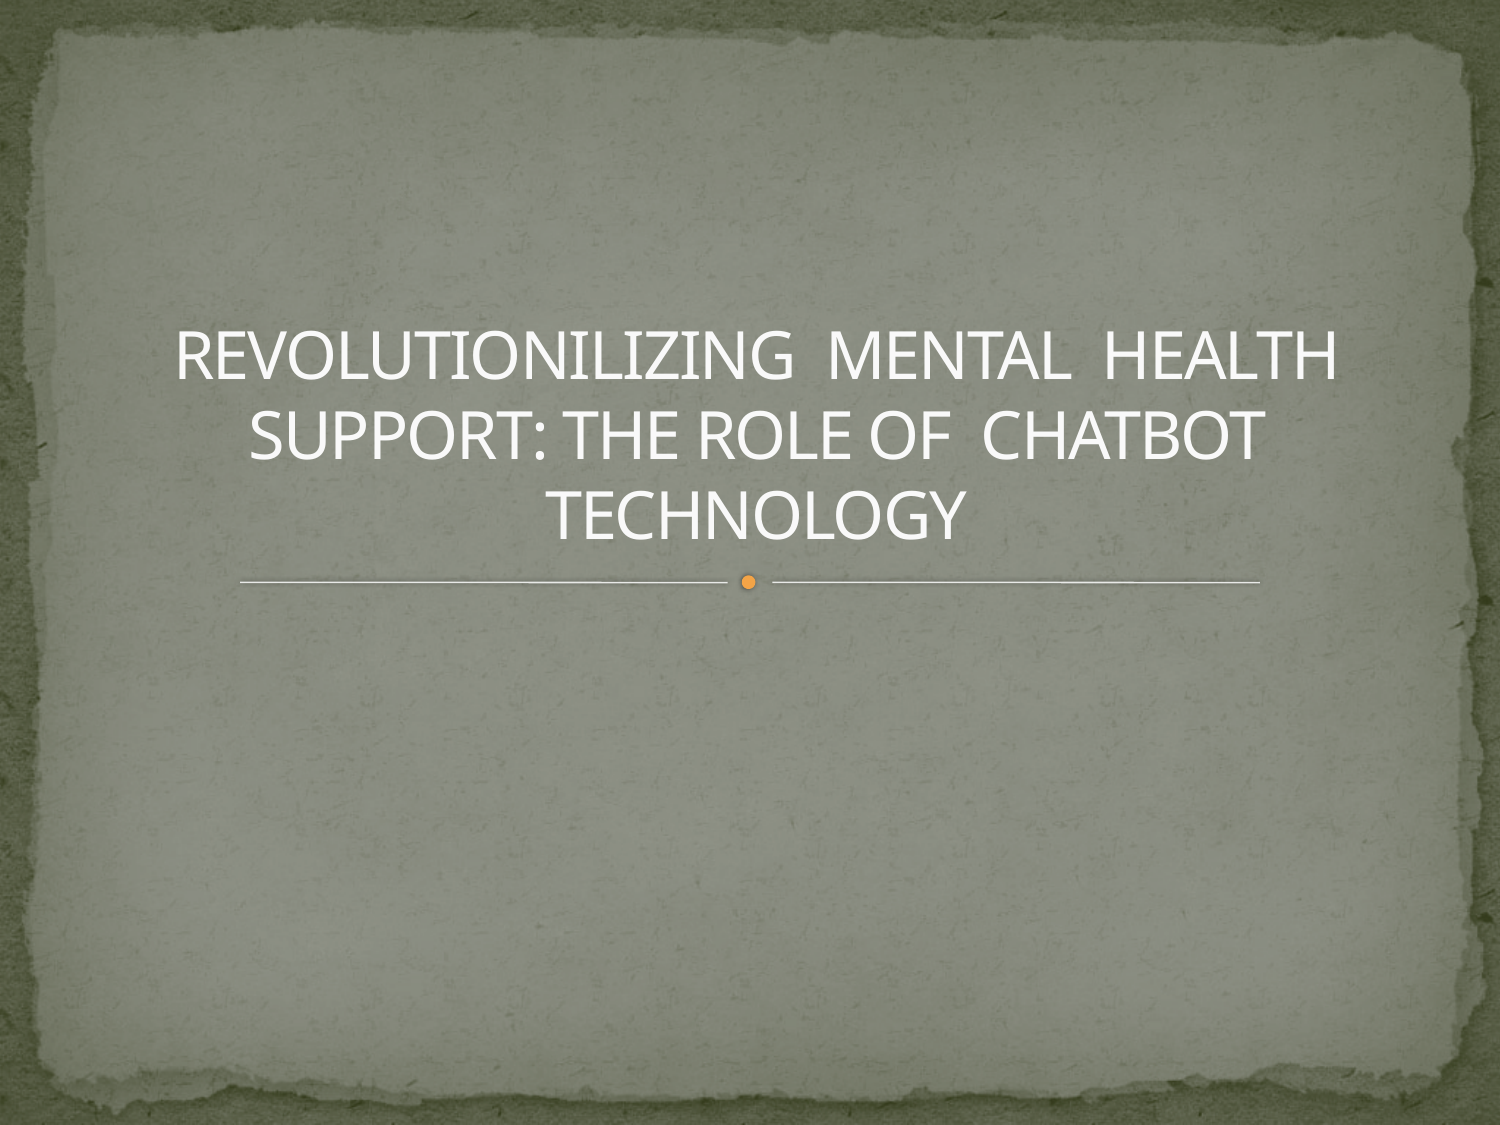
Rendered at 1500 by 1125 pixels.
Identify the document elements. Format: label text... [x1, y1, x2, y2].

title REVOLUTIONILIZING MENTAL HEALTH SUPPORT: THE ROLE OF CHATBOT TECHNOLOGY [74, 235, 1438, 561]
